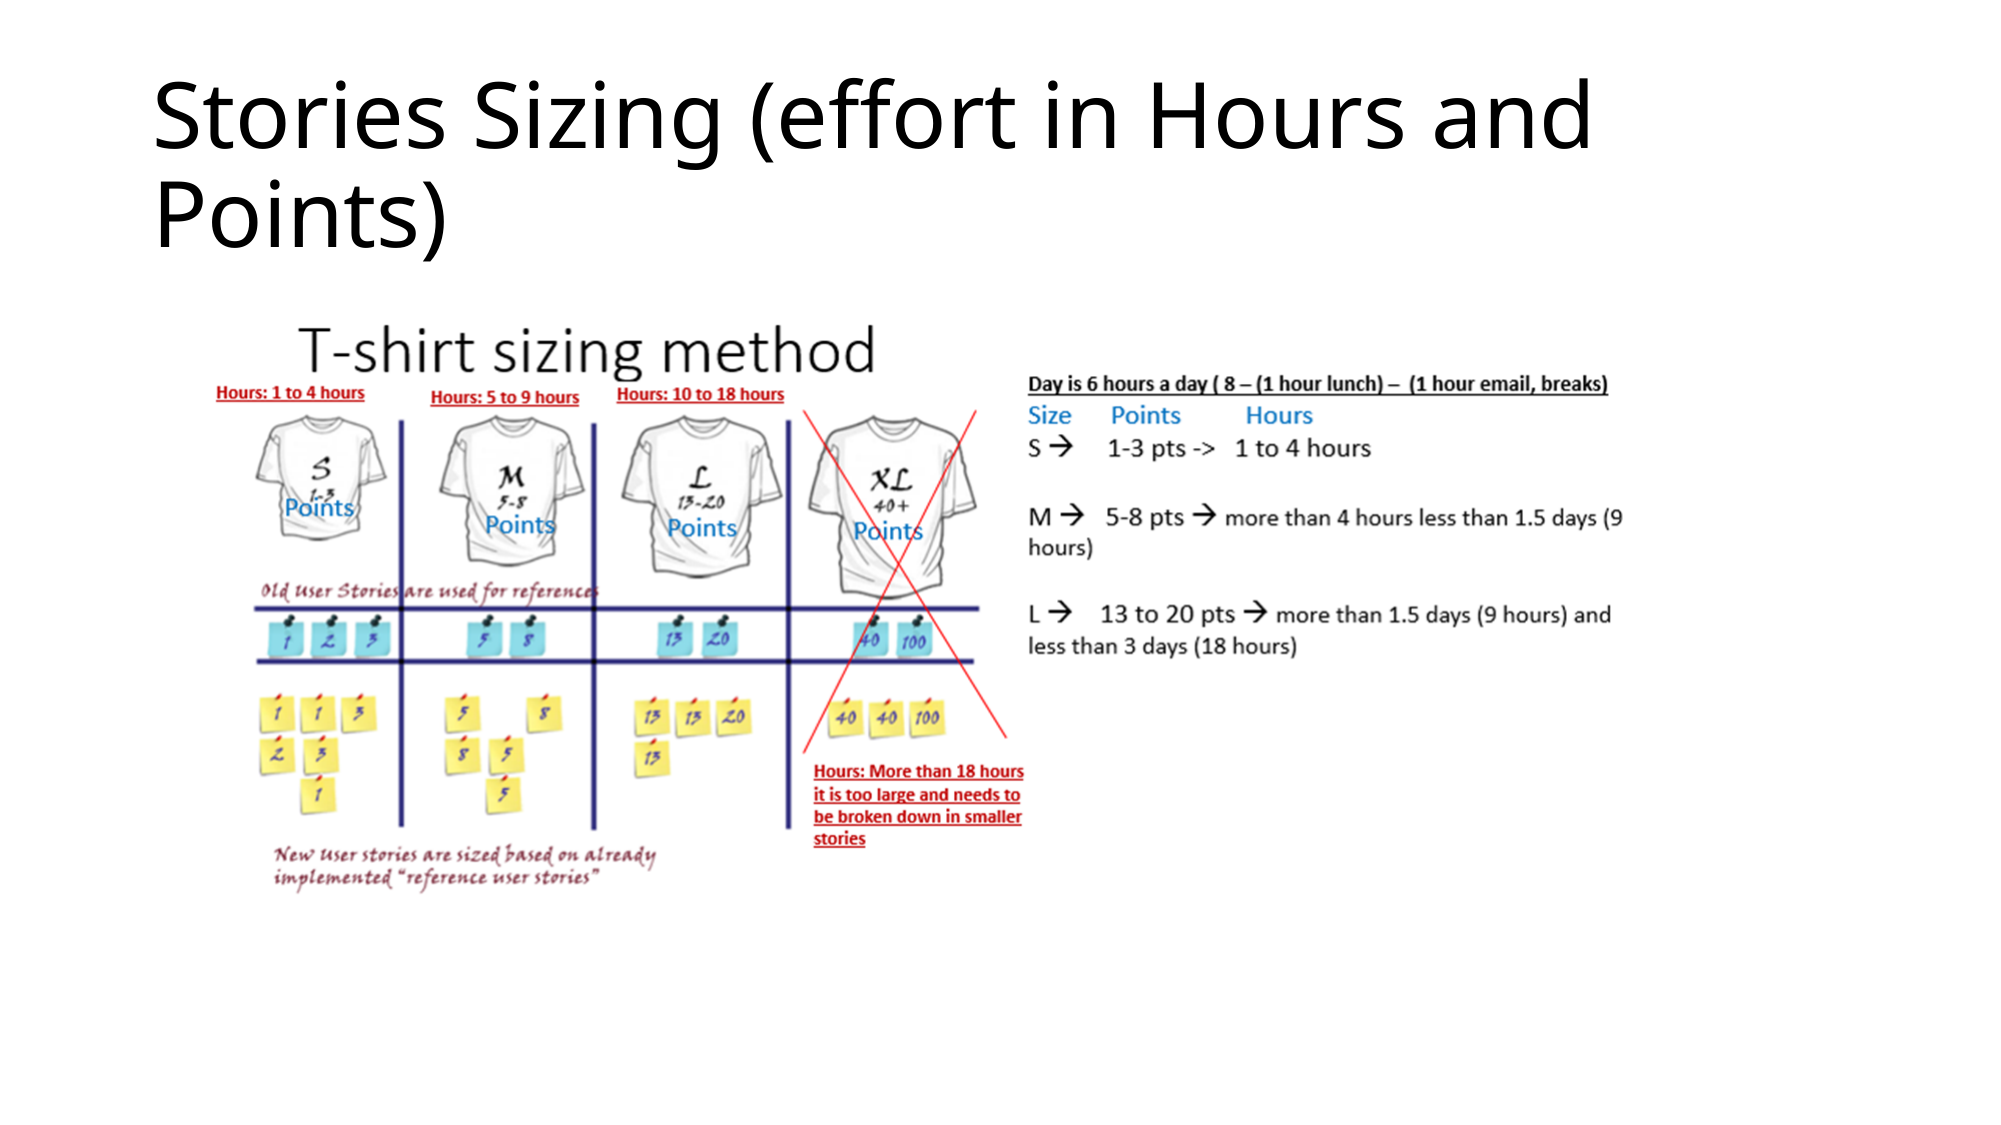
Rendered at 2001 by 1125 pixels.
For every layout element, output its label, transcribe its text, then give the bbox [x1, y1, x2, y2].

title Stories Sizing (effort in Hours and Points) [137, 59, 1863, 278]
picture [202, 297, 1660, 904]
